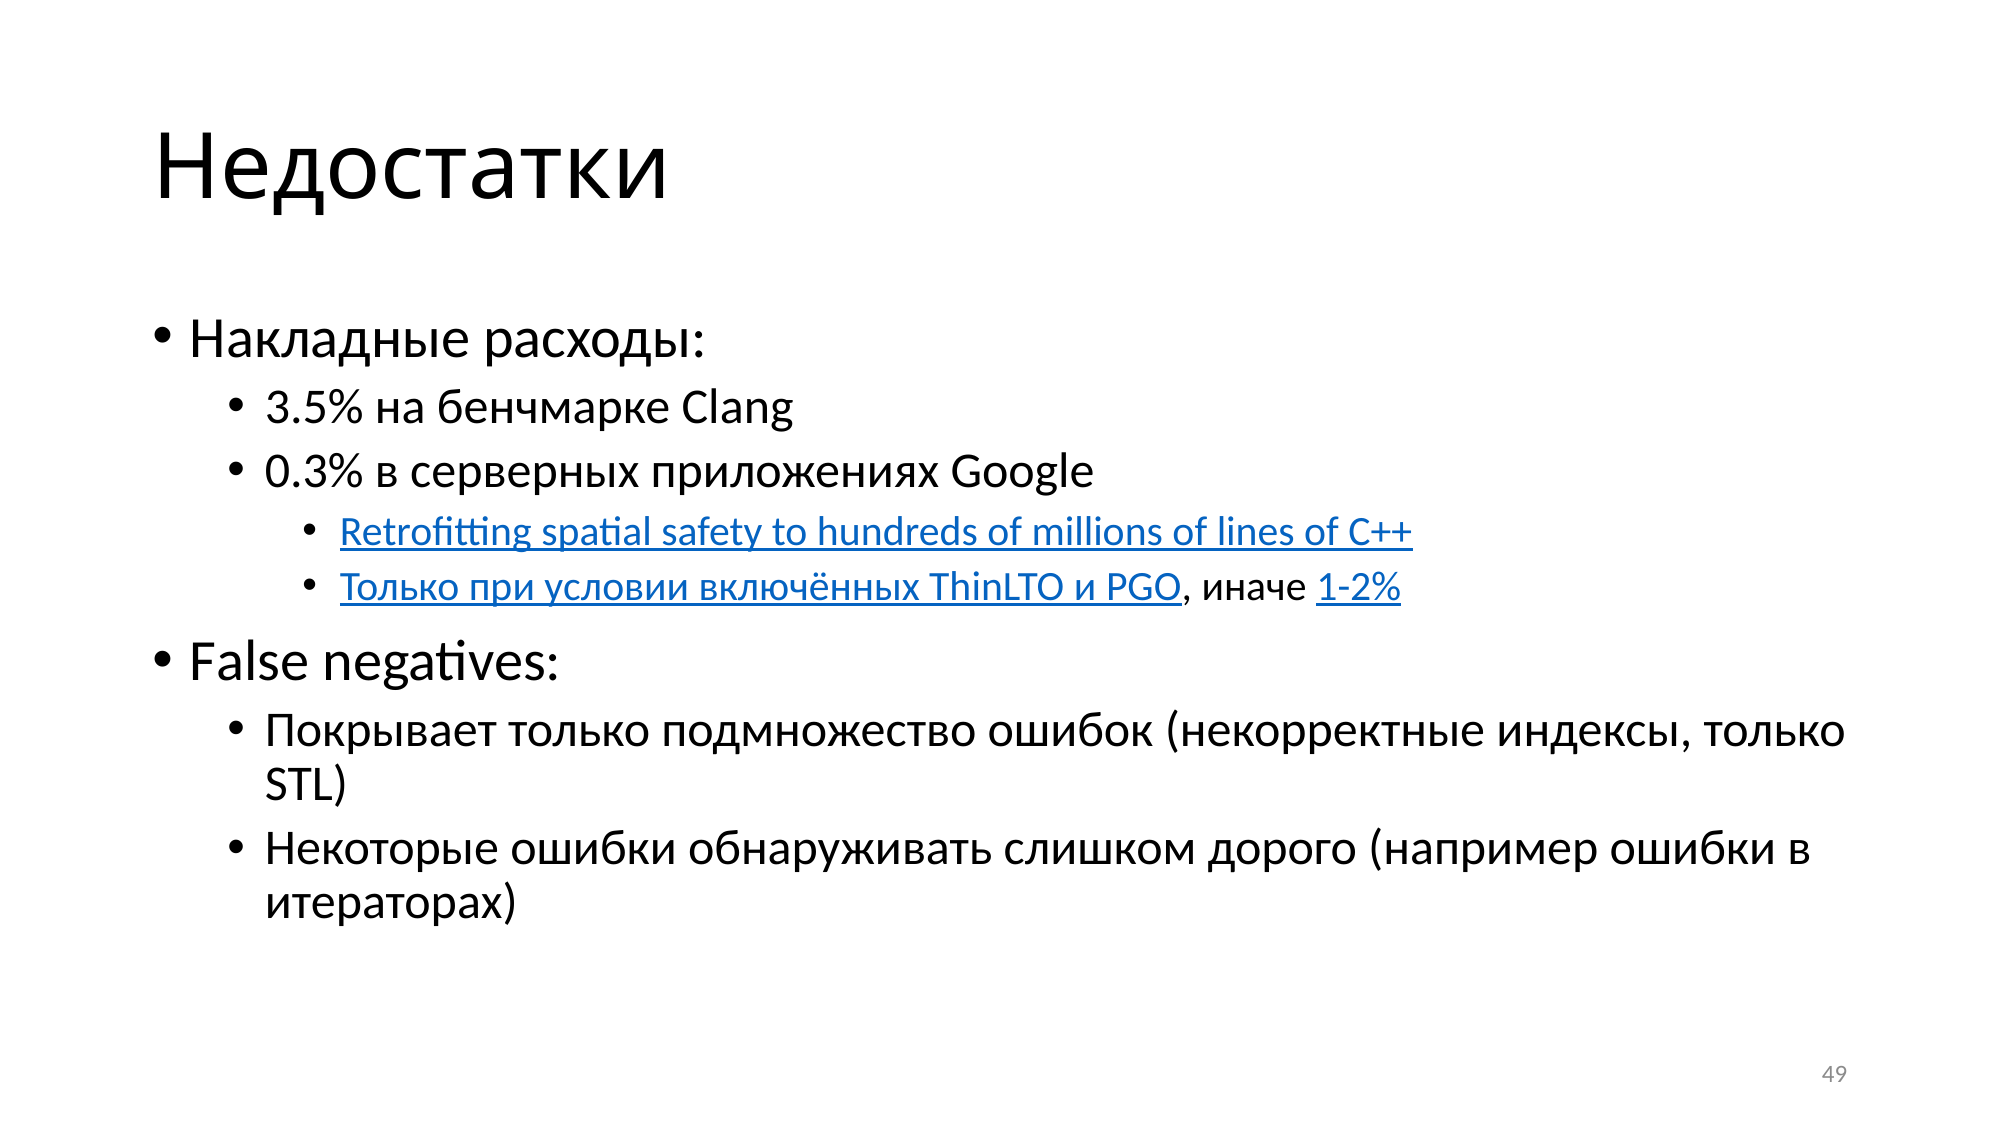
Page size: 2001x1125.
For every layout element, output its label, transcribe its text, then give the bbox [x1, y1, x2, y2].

title Недостатки [137, 59, 1863, 278]
slide_number 49 [1412, 1042, 1863, 1103]
list Накладные расходы: 3.5% на бенчмарке Clang 0.3% в серверных приложениях Google Retrofitting spatial safety to hundreds of millions of lines of C++ Только при условии включённых ThinLTO и PGO, иначе 1-2% False negatives: Покрывает только подмножество ошибок (некорректные индексы, только STL) Некоторые ошибки обнаруживать слишком дорого (например ошибки в итераторах) [137, 299, 1863, 1014]
